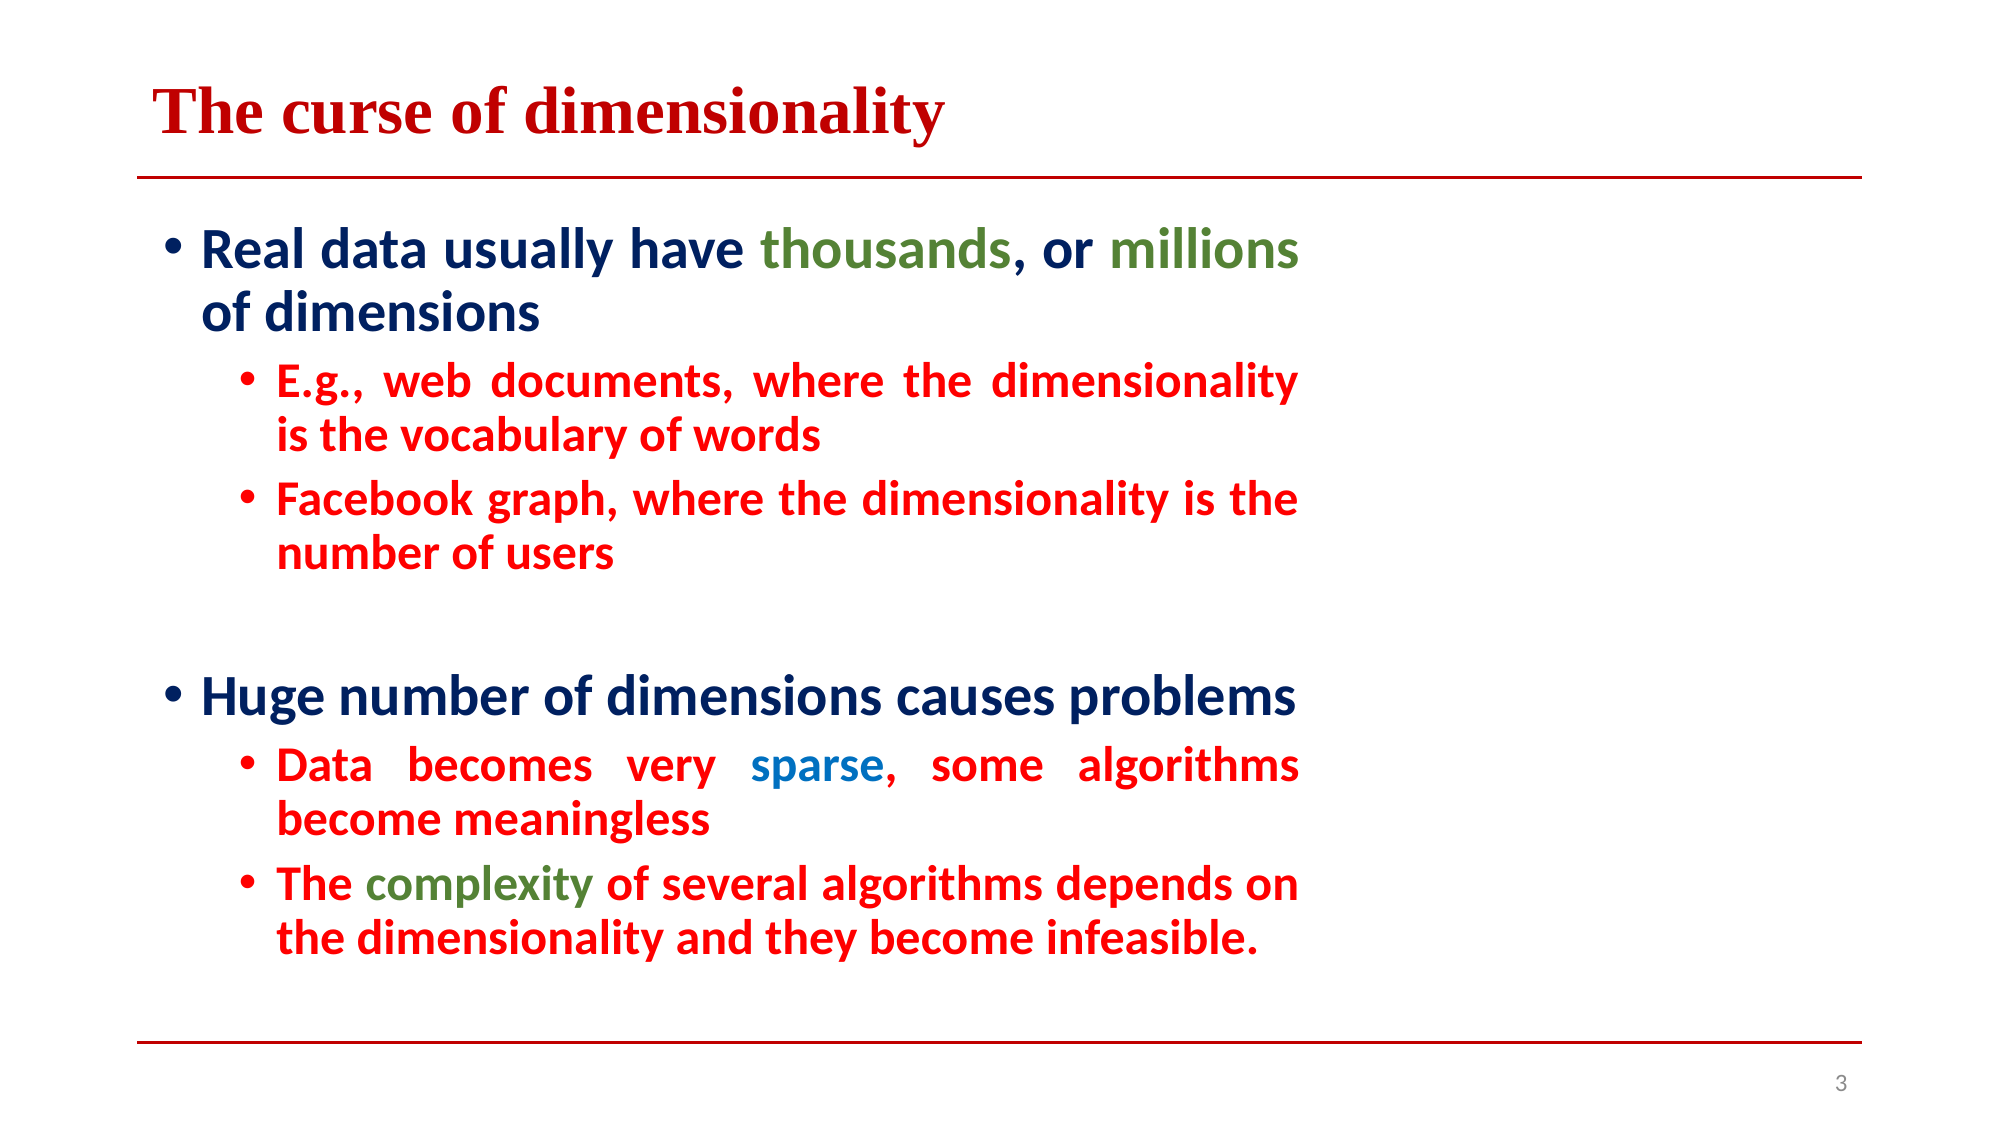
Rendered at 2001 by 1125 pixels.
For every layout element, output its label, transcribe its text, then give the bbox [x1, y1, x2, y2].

title The curse of dimensionality [137, 59, 994, 165]
slide_number 3 [1412, 1051, 1863, 1111]
list Real data usually have thousands, or millions of dimensions E.g., web documents, where the dimensionality is the vocabulary of words Facebook graph, where the dimensionality is the number of users Huge number of dimensions causes problems Data becomes very sparse, some algorithms become meaningless The complexity of several algorithms depends on the dimensionality and they become infeasible. [148, 210, 1315, 996]
